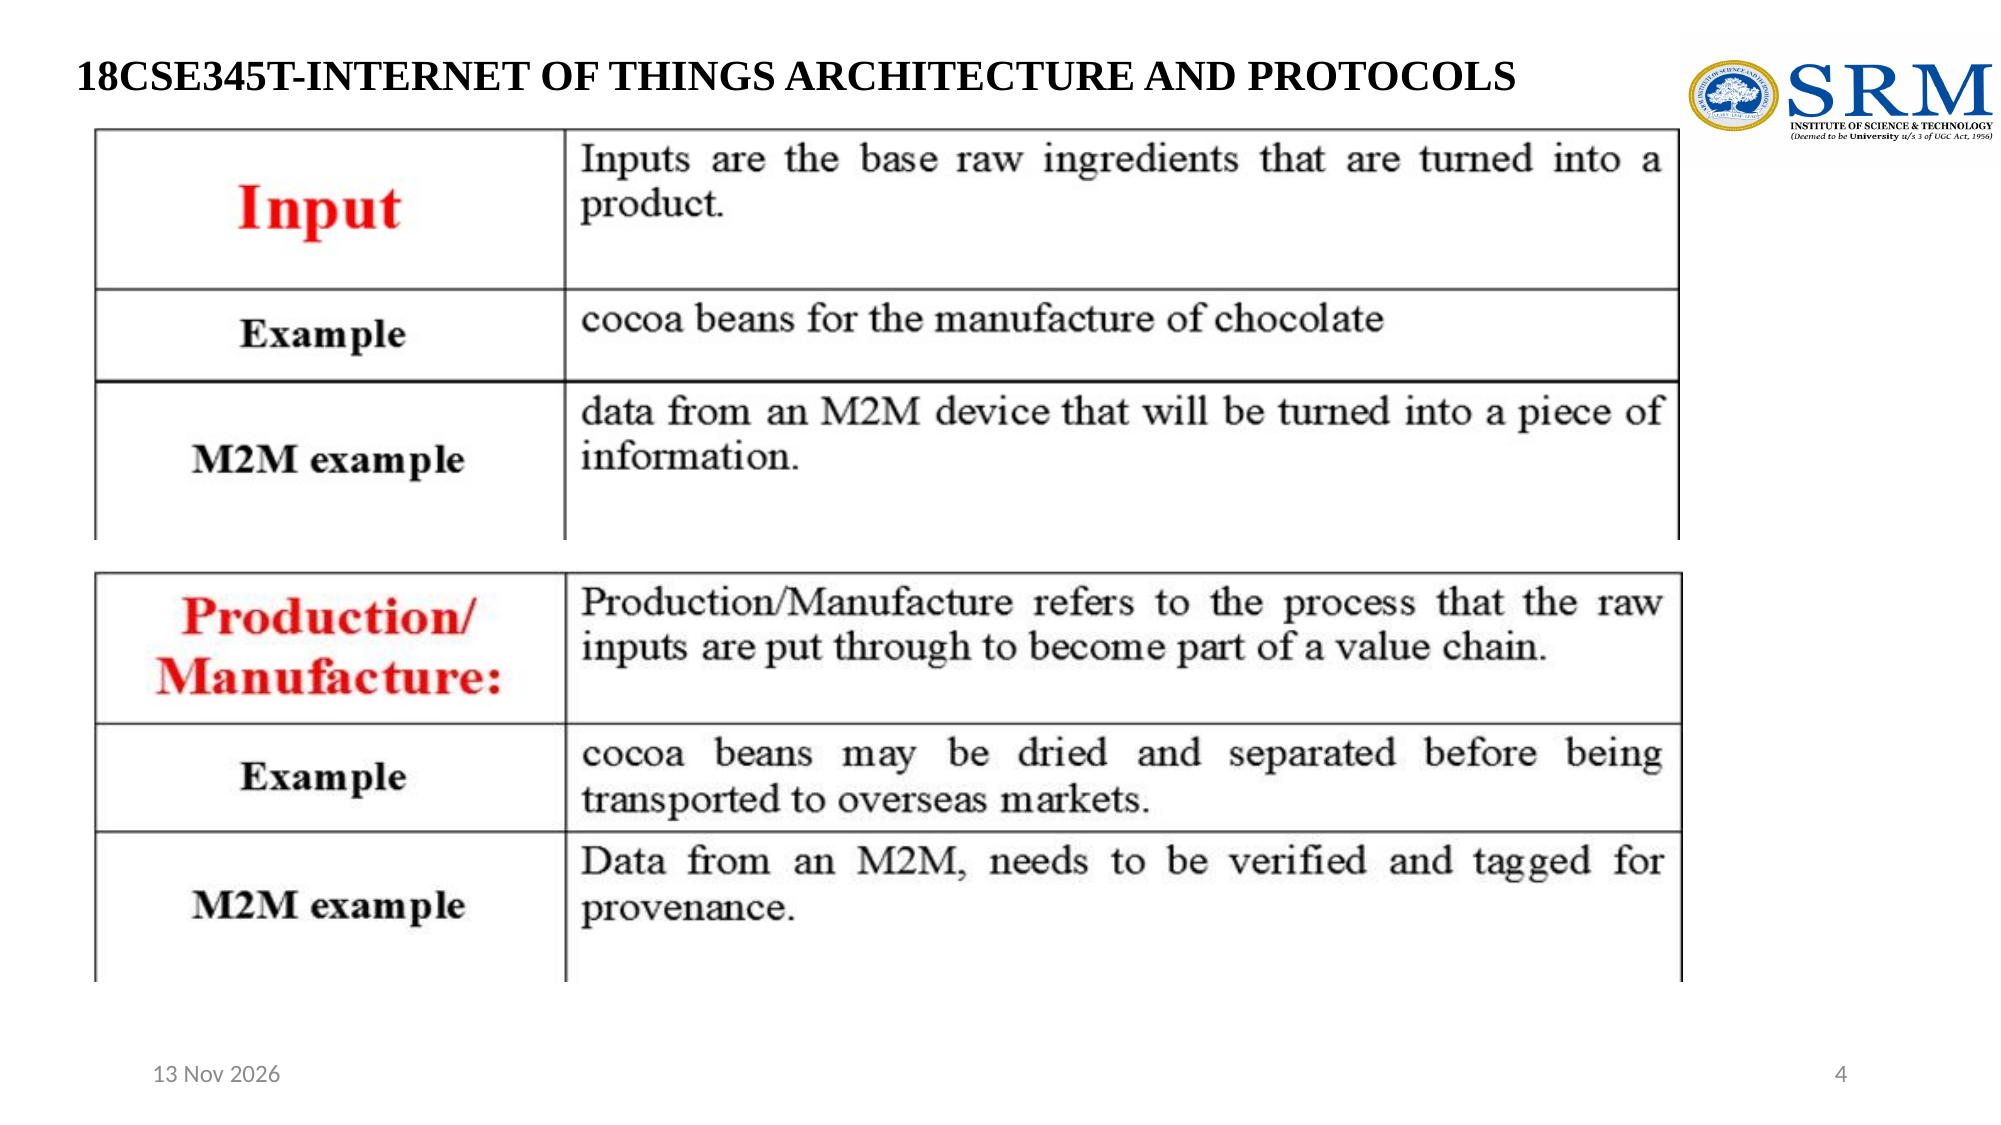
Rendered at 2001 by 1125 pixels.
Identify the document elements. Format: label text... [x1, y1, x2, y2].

list [137, 299, 1863, 1014]
slide_number 4 [1412, 1042, 1863, 1103]
picture [1682, 31, 2000, 170]
text_box 18CSE345T-INTERNET OF THINGS ARCHITECTURE AND PROTOCOLS [60, 31, 1647, 161]
picture [93, 127, 1680, 540]
picture [93, 569, 1683, 982]
slide_number 27-Jul-23 [137, 1042, 588, 1103]
